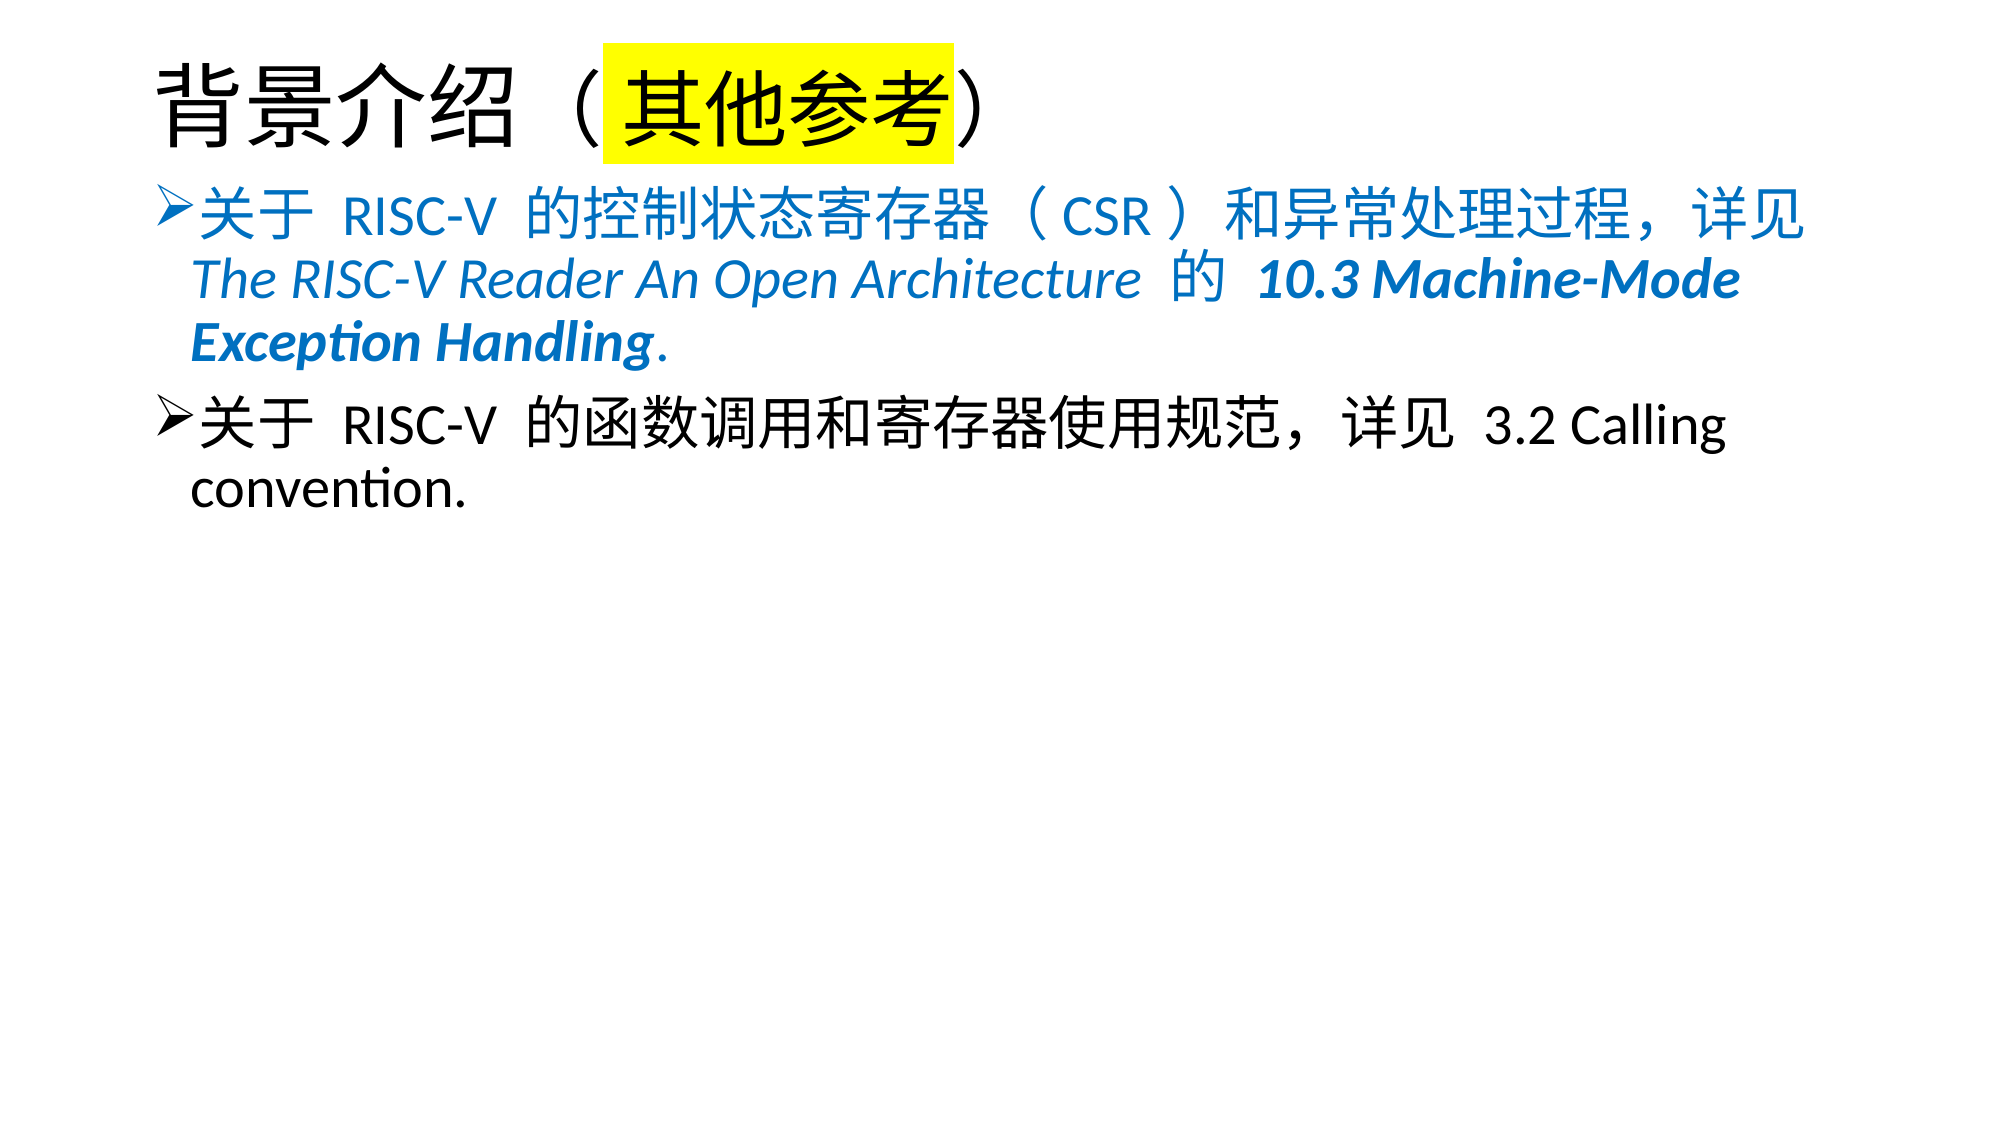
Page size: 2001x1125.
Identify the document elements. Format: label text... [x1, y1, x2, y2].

title 背景介绍（ 其他参考） [137, 43, 1875, 178]
picture [670, 244, 1824, 631]
list 关于 RISC-V 的控制状态寄存器（CSR）和异常处理过程，详见 The RISC-V Reader An Open Architecture 的 10.3 Machine-Mode Exception Handling. 关于 RISC-V 的函数调用和寄存器使用规范，详见 3.2 Calling convention. [137, 177, 1863, 1083]
